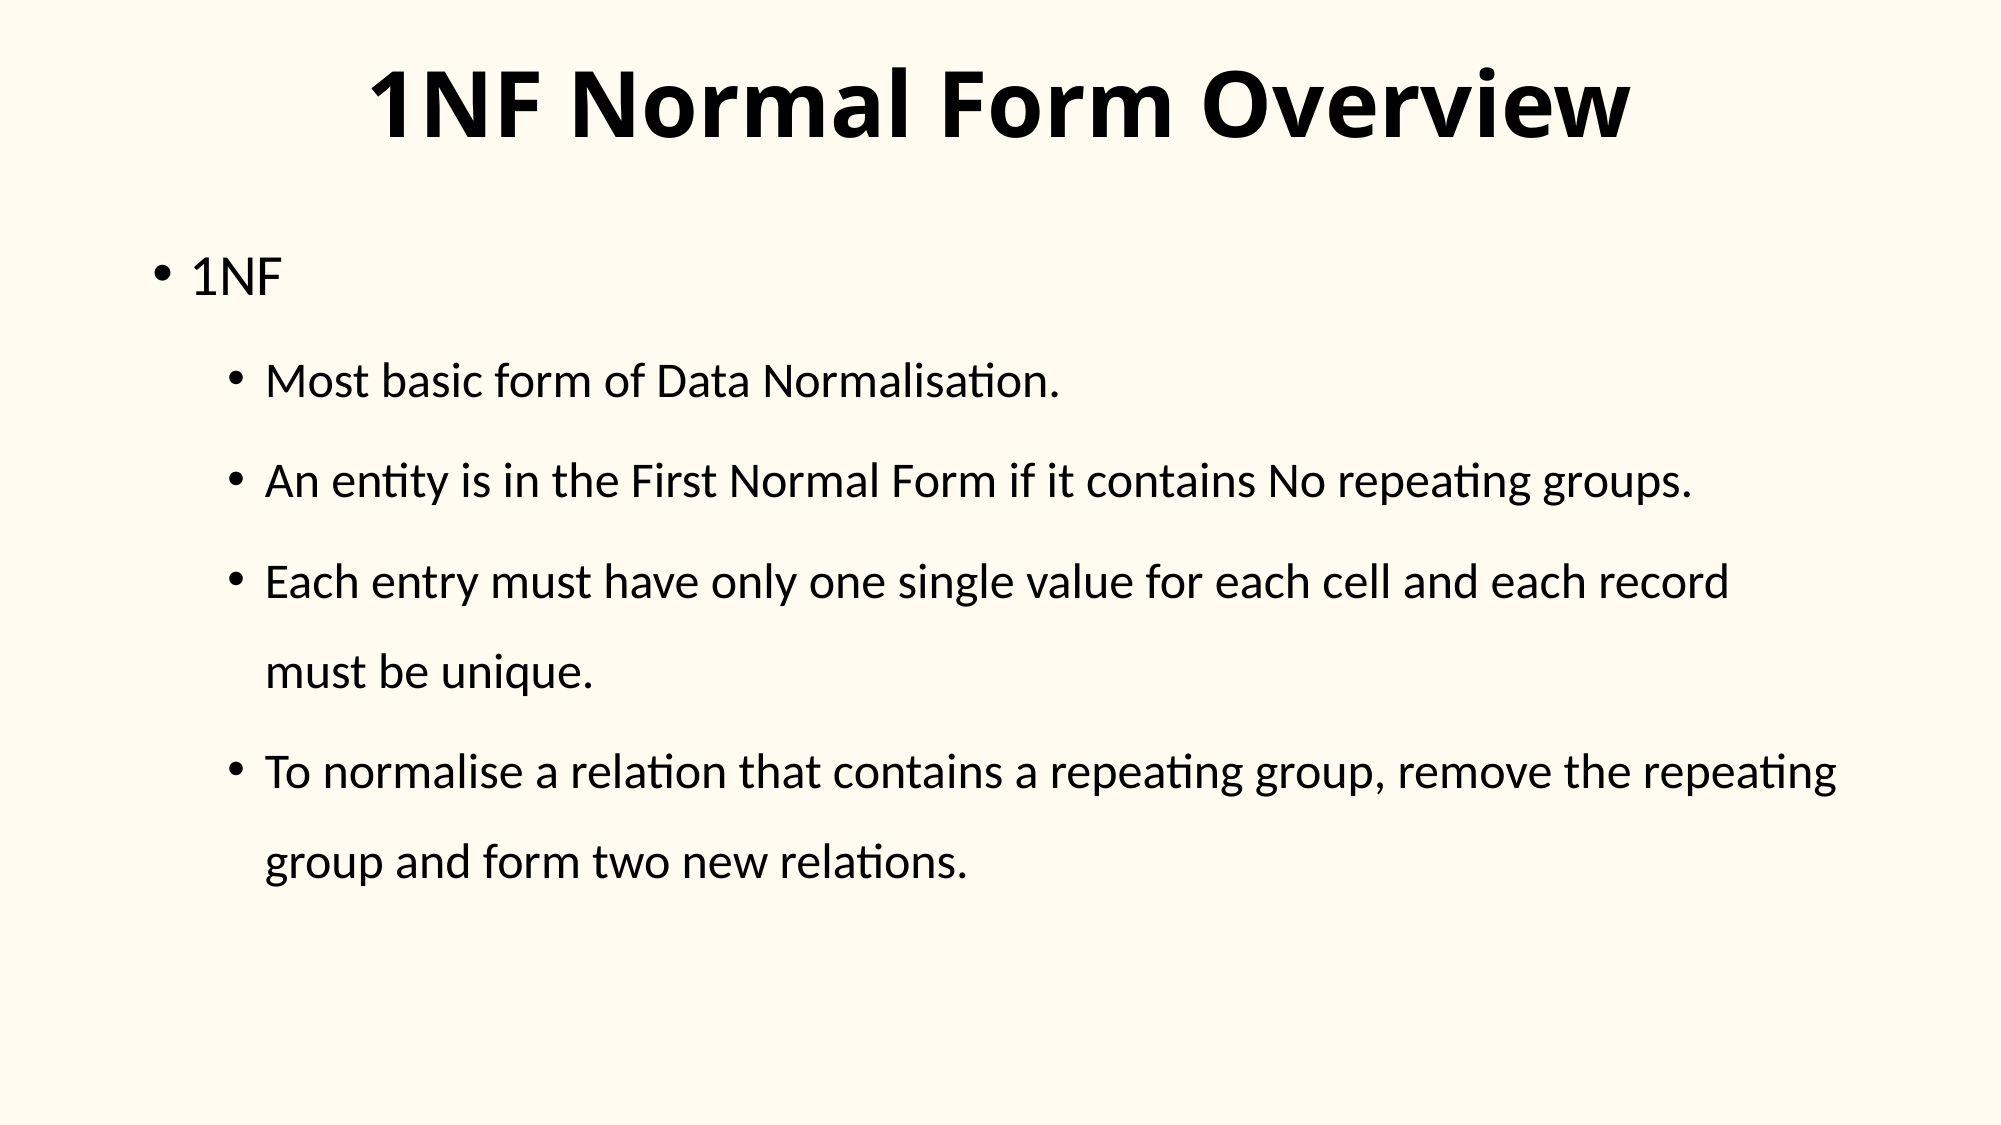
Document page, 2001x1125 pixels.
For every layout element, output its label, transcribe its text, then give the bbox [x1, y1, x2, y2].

title 1NF Normal Form Overview [0, 20, 2000, 195]
list 1NF Most basic form of Data Normalisation. An entity is in the First Normal Form if it contains No repeating groups. Each entry must have only one single value for each cell and each record must be unique. To normalise a relation that contains a repeating group, remove the repeating group and form two new relations. [137, 194, 1863, 1105]
